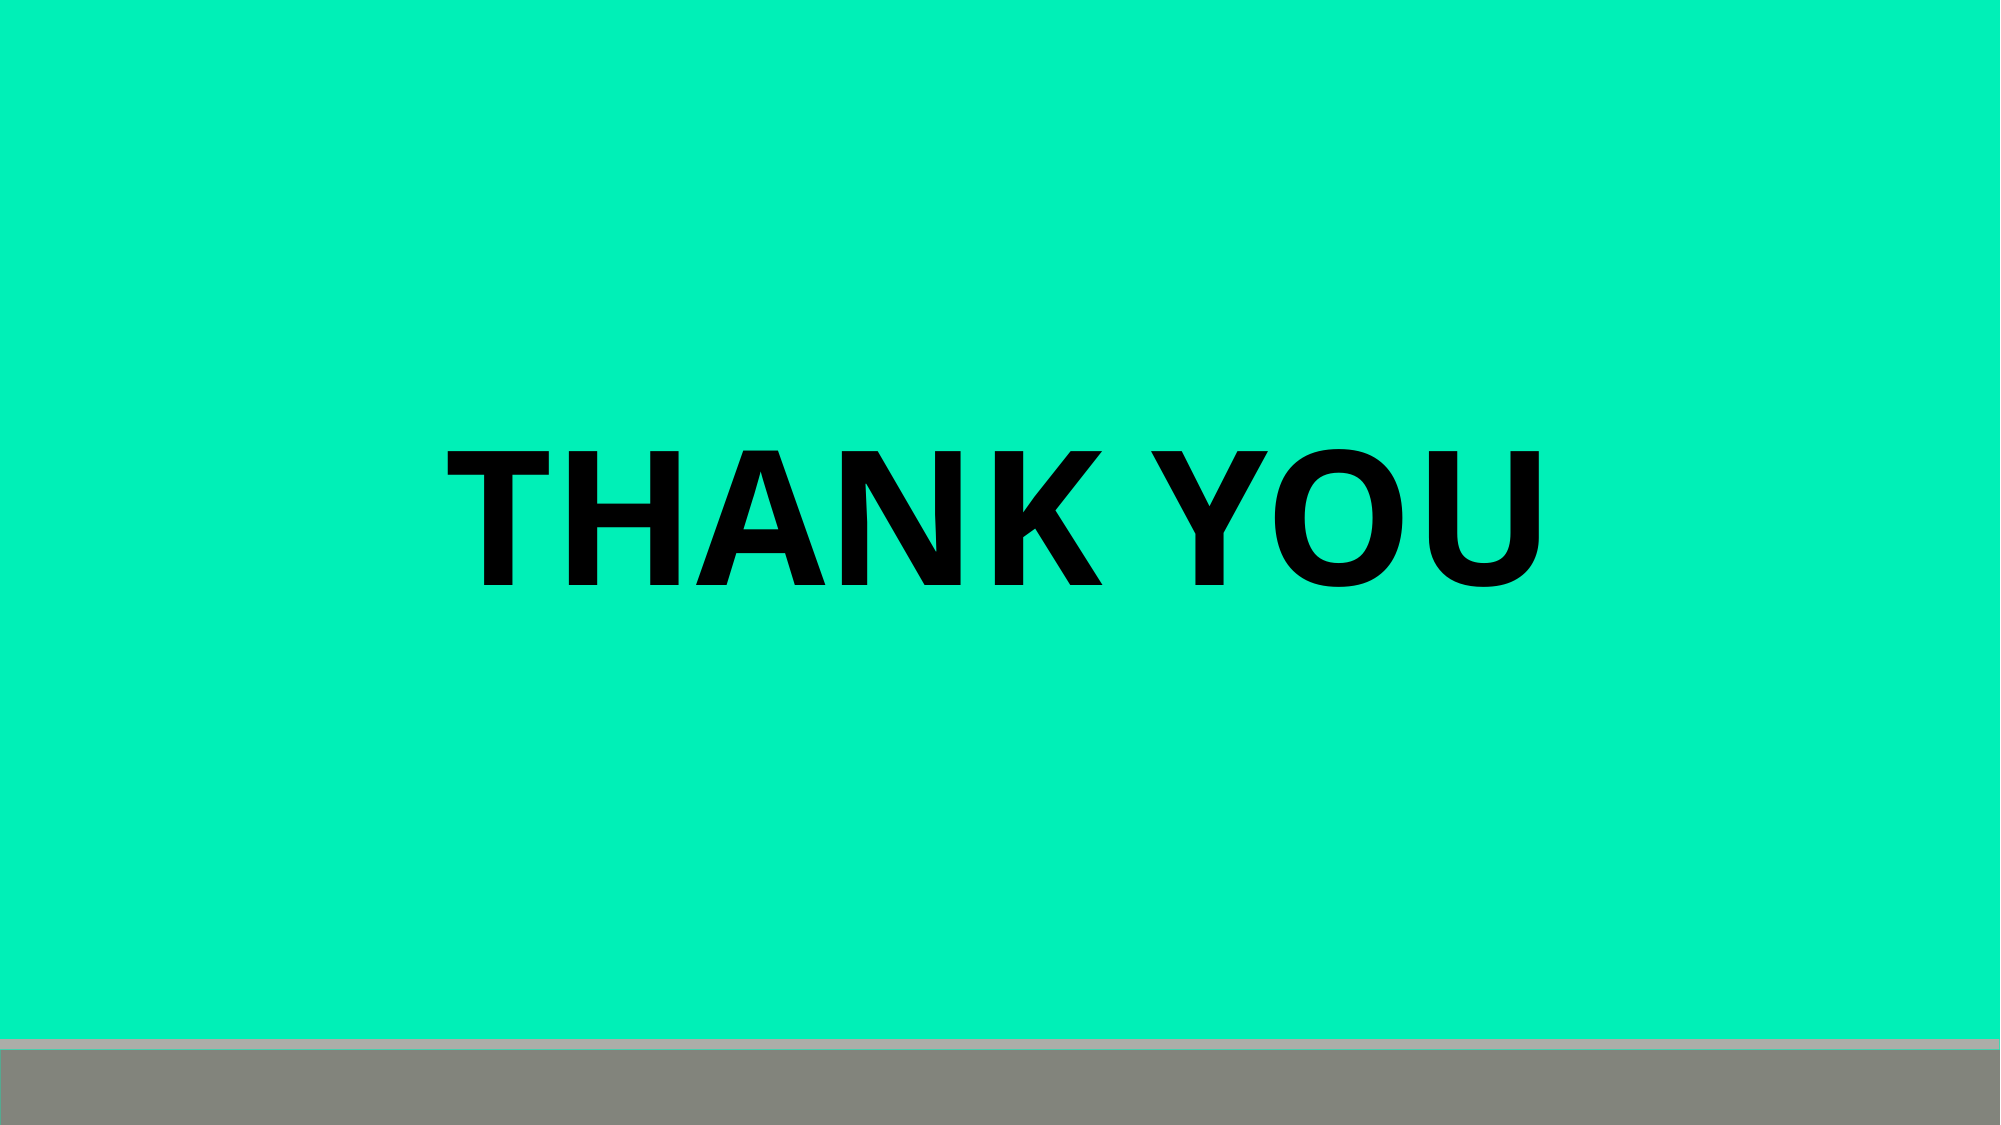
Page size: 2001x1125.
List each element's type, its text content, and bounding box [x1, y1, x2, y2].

text_box THANK YOU [317, 390, 1683, 631]
